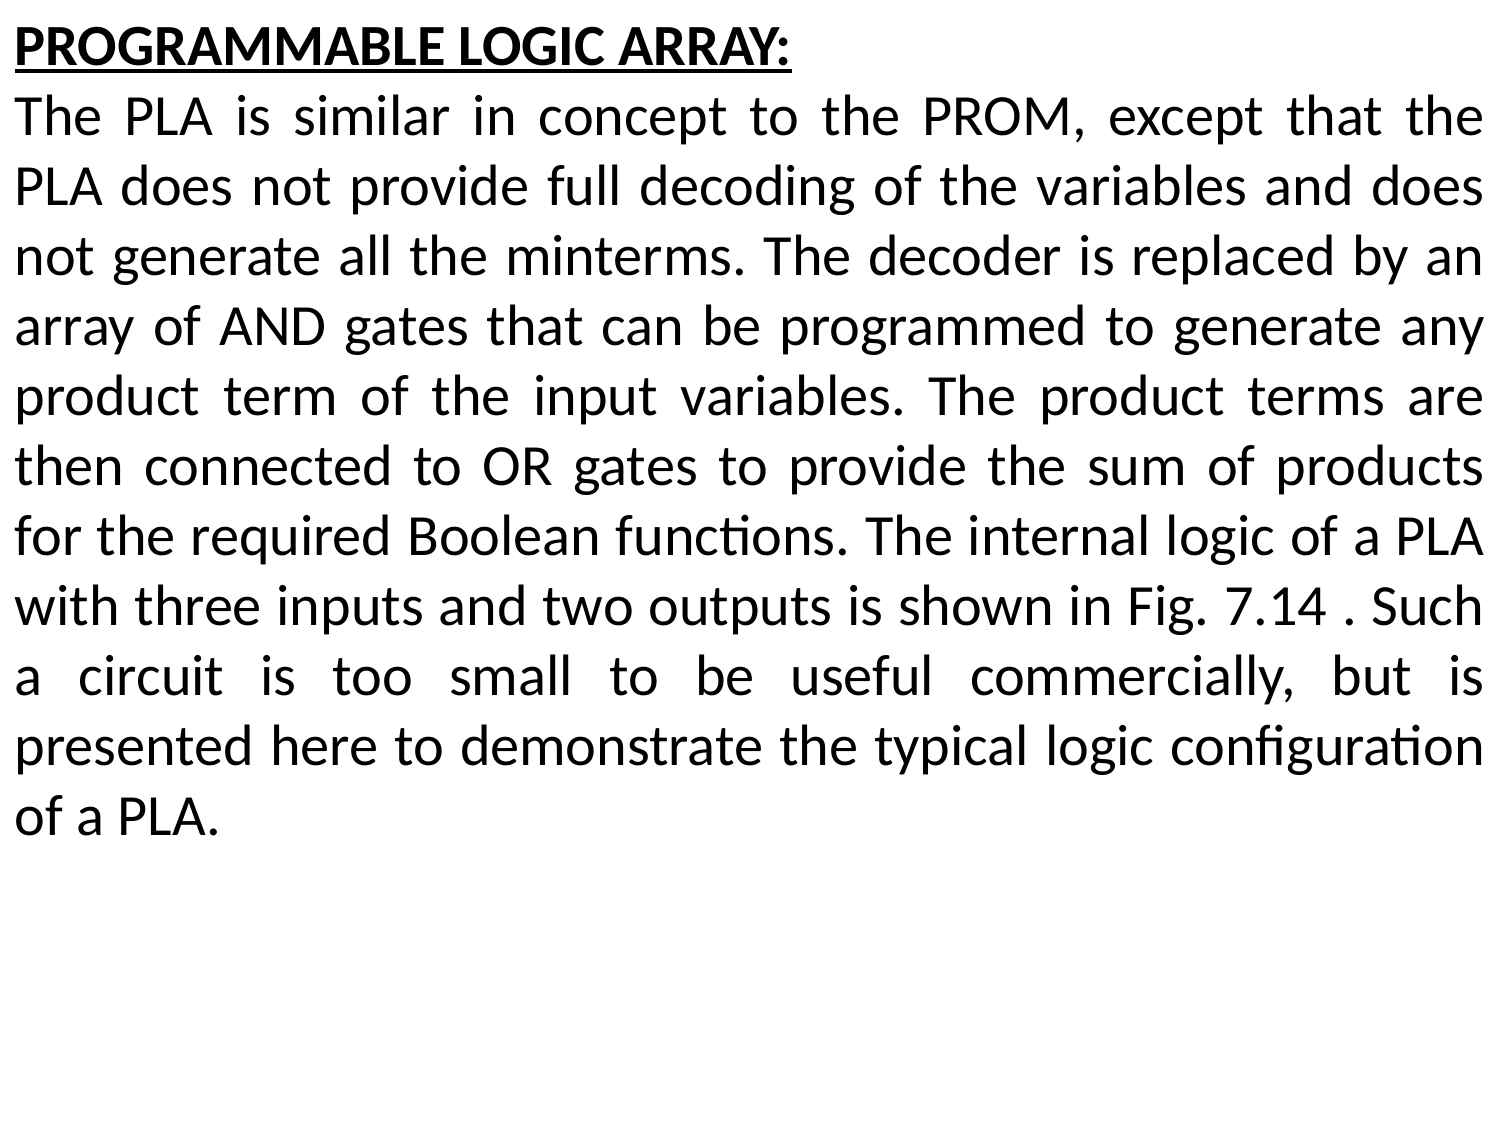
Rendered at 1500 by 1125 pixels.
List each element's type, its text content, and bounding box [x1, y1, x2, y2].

text_box PROGRAMMABLE LOGIC ARRAY: The PLA is similar in concept to the PROM, except that the PLA does not provide full decoding of the variables and does not generate all the minterms. The decoder is replaced by an array of AND gates that can be programmed to generate any product term of the input variables. The product terms are then connected to OR gates to provide the sum of products for the required Boolean functions. The internal logic of a PLA with three inputs and two outputs is shown in Fig. 7.14 . Such a circuit is too small to be useful commercially, but is presented here to demonstrate the typical logic configuration of a PLA. [0, 0, 1500, 855]
